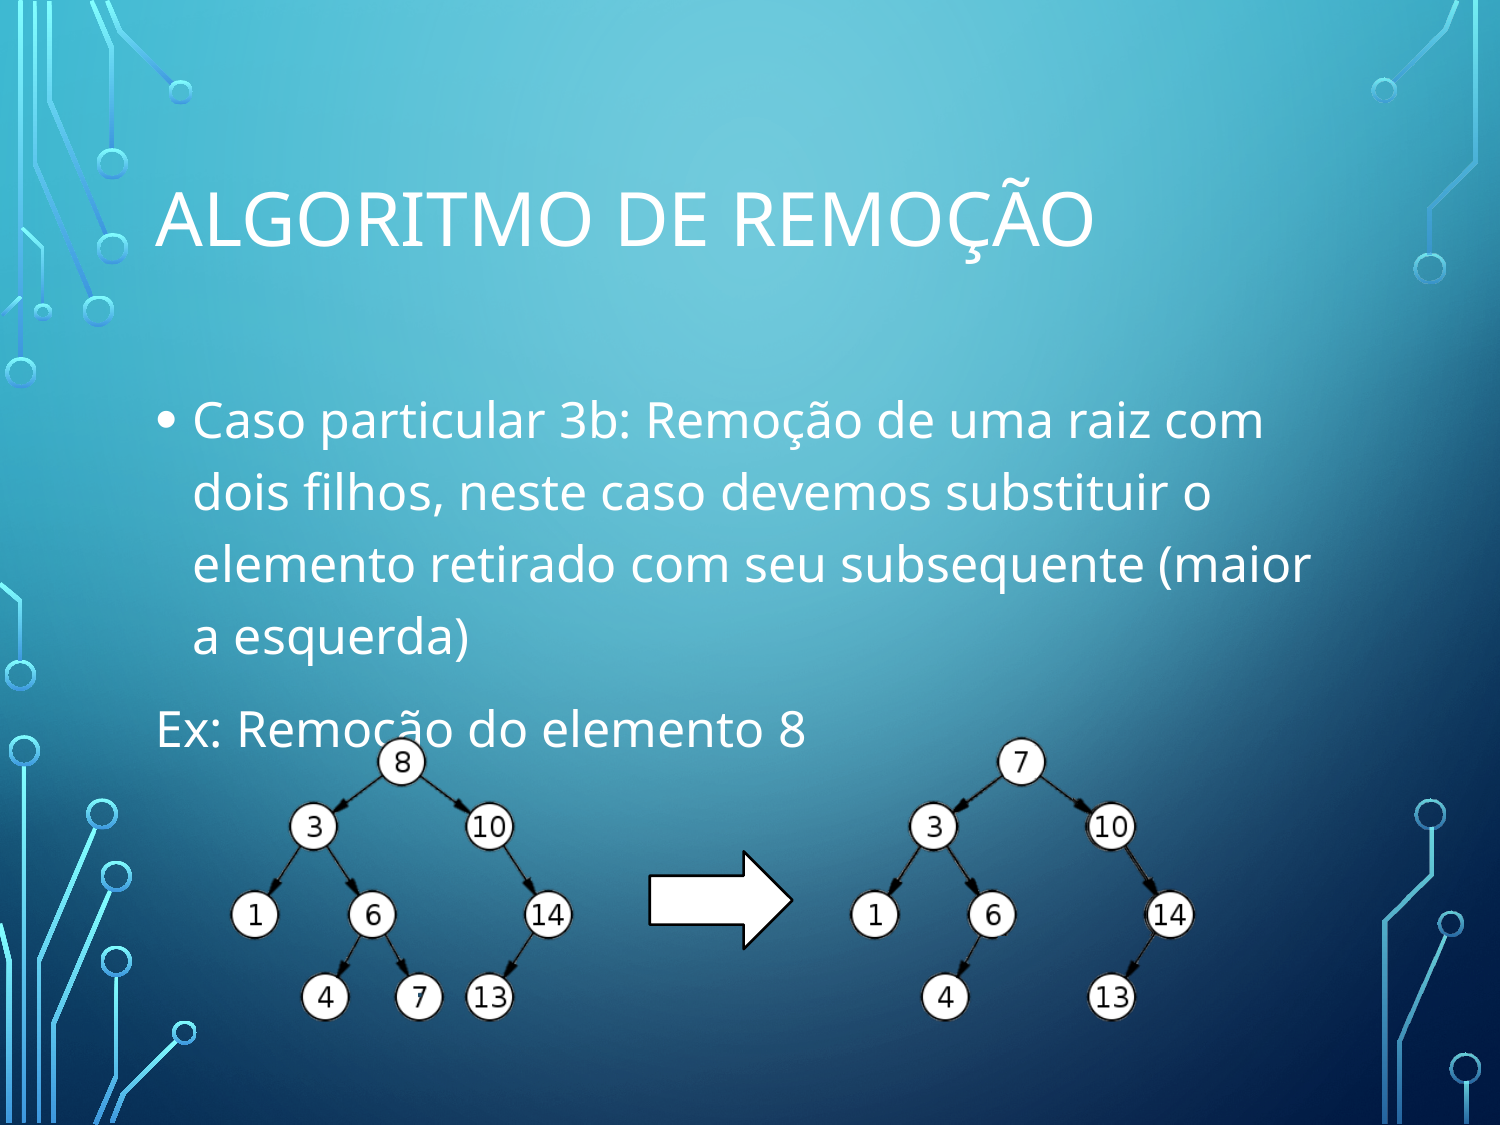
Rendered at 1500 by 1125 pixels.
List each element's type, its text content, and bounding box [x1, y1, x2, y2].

list Caso particular 3b: Remoção de uma raiz com dois filhos, neste caso devemos substituir o elemento retirado com seu subsequente (maior a esquerda) Ex: Remoção do elemento 8 [140, 369, 1360, 950]
title Algoritmo de remoção [140, 101, 1360, 344]
text_box [648, 850, 794, 951]
picture [214, 729, 592, 1024]
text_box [834, 729, 1236, 1024]
